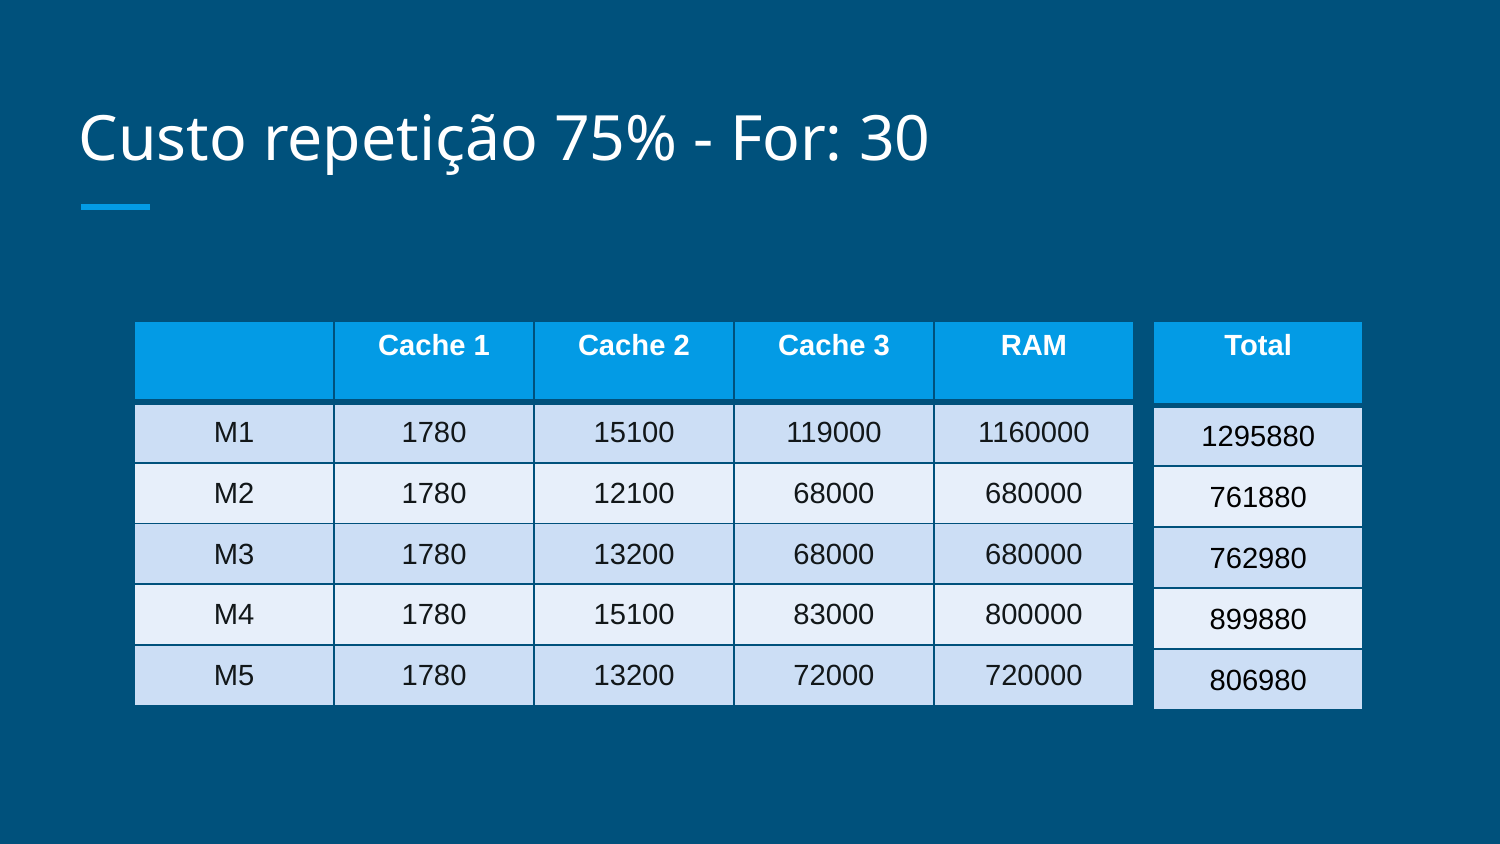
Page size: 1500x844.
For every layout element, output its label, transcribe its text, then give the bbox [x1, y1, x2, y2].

table_header RAM [935, 322, 1133, 399]
table_cell 119000 [735, 405, 933, 462]
table_cell 1780 [335, 646, 533, 705]
table_header Cache 3 [735, 322, 933, 399]
title Custo repetição 75% - For: 30 [63, 75, 1437, 188]
table_cell 68000 [735, 524, 933, 583]
table_cell 1780 [335, 585, 533, 644]
table_cell 12100 [535, 464, 733, 523]
table_cell 1780 [335, 405, 533, 462]
table_cell 83000 [735, 585, 933, 644]
table_cell M1 [135, 405, 333, 462]
table_cell 13200 [535, 524, 733, 583]
table_cell 899880 [1154, 589, 1362, 648]
table_header Cache 2 [535, 322, 733, 399]
table_header Cache 1 [335, 322, 533, 399]
table_cell 15100 [535, 585, 733, 644]
table_cell 762980 [1154, 528, 1362, 587]
table_cell M3 [135, 524, 333, 583]
table_cell 1780 [335, 524, 533, 583]
table_cell 1160000 [935, 405, 1133, 462]
table_cell 15100 [535, 405, 733, 462]
table_cell 720000 [935, 646, 1133, 705]
table_cell M2 [135, 464, 333, 523]
table_cell 1780 [335, 464, 533, 523]
table_cell 13200 [535, 646, 733, 705]
table_cell 680000 [935, 524, 1133, 583]
table_cell 761880 [1154, 467, 1362, 526]
table_cell M4 [135, 585, 333, 644]
table_cell M5 [135, 646, 333, 705]
table_cell 800000 [935, 585, 1133, 644]
table_cell 1295880 [1154, 408, 1362, 465]
table_cell 68000 [735, 464, 933, 523]
table_header Total [1154, 322, 1362, 403]
table_header [135, 322, 333, 399]
table_cell 680000 [935, 464, 1133, 523]
table_cell 806980 [1154, 650, 1362, 709]
table_cell 72000 [735, 646, 933, 705]
